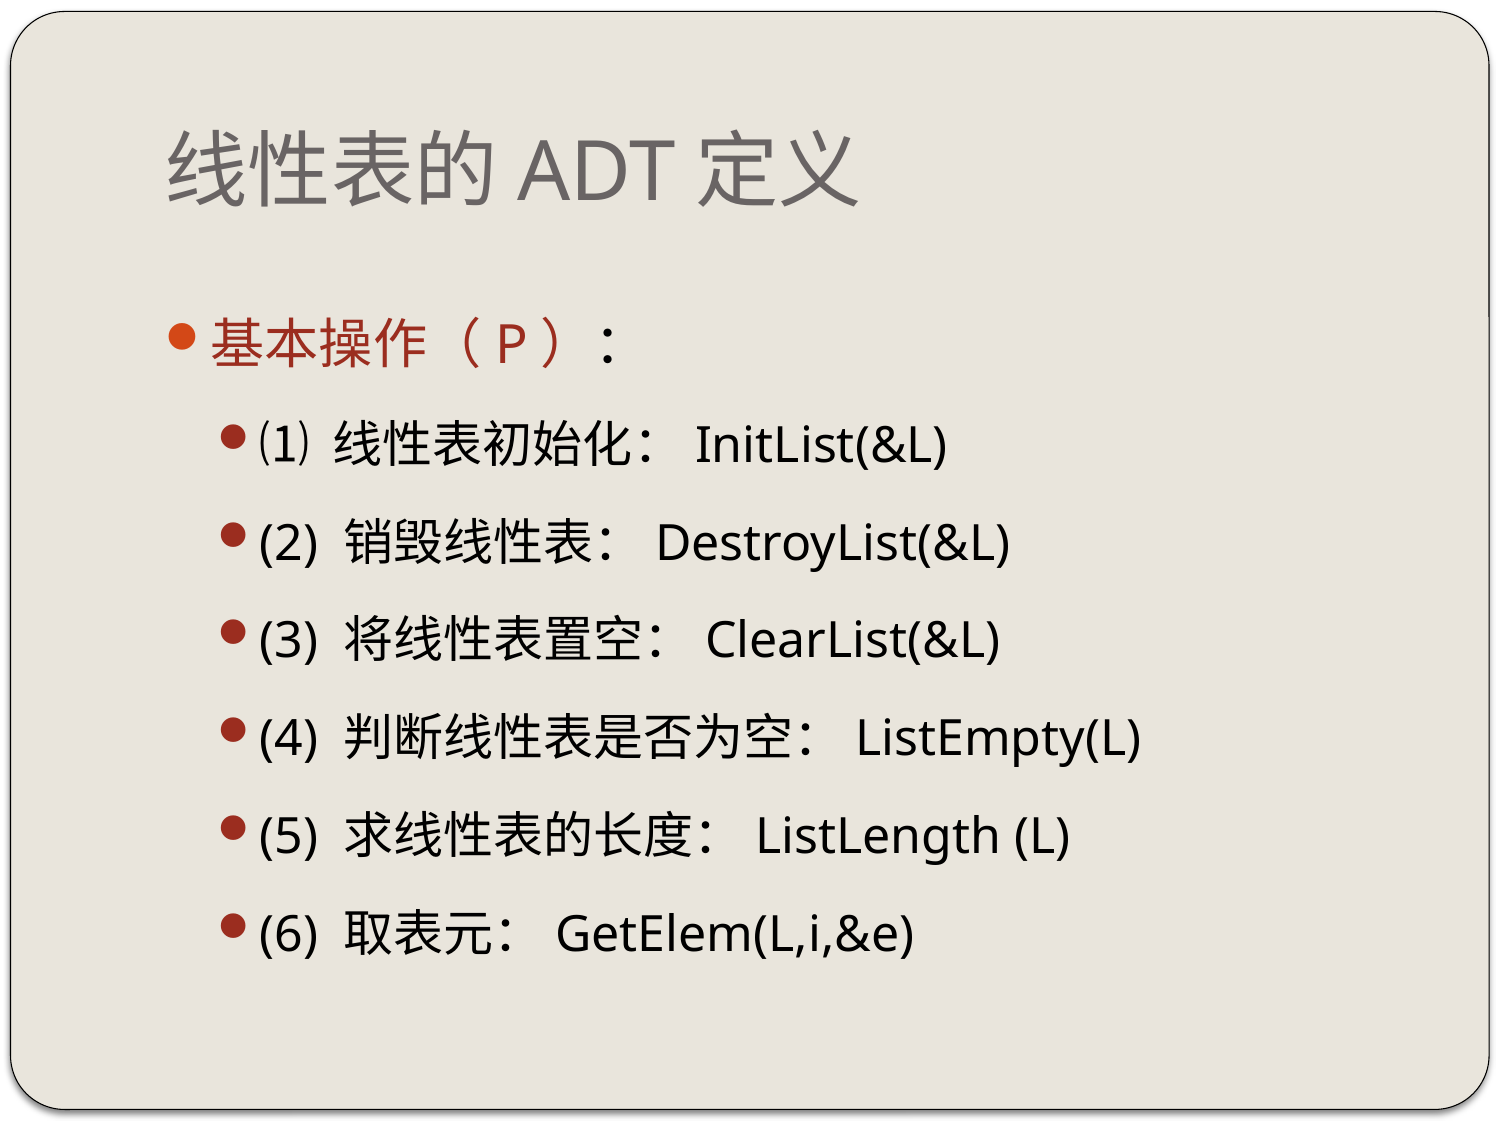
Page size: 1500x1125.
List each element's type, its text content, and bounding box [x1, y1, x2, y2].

text_box [25, 0, 76, 27]
list 基本操作（P）： ⑴ 线性表初始化：InitList(&L) (2) 销毁线性表：DestroyList(&L) (3) 将线性表置空：ClearList(&L) (4) 判断线性表是否为空：ListEmpty(L) (5) 求线性表的长度：ListLength (L) (6) 取表元：GetElem(L,i,&e) [150, 269, 1425, 1020]
title 线性表的ADT定义 [150, 45, 1425, 233]
